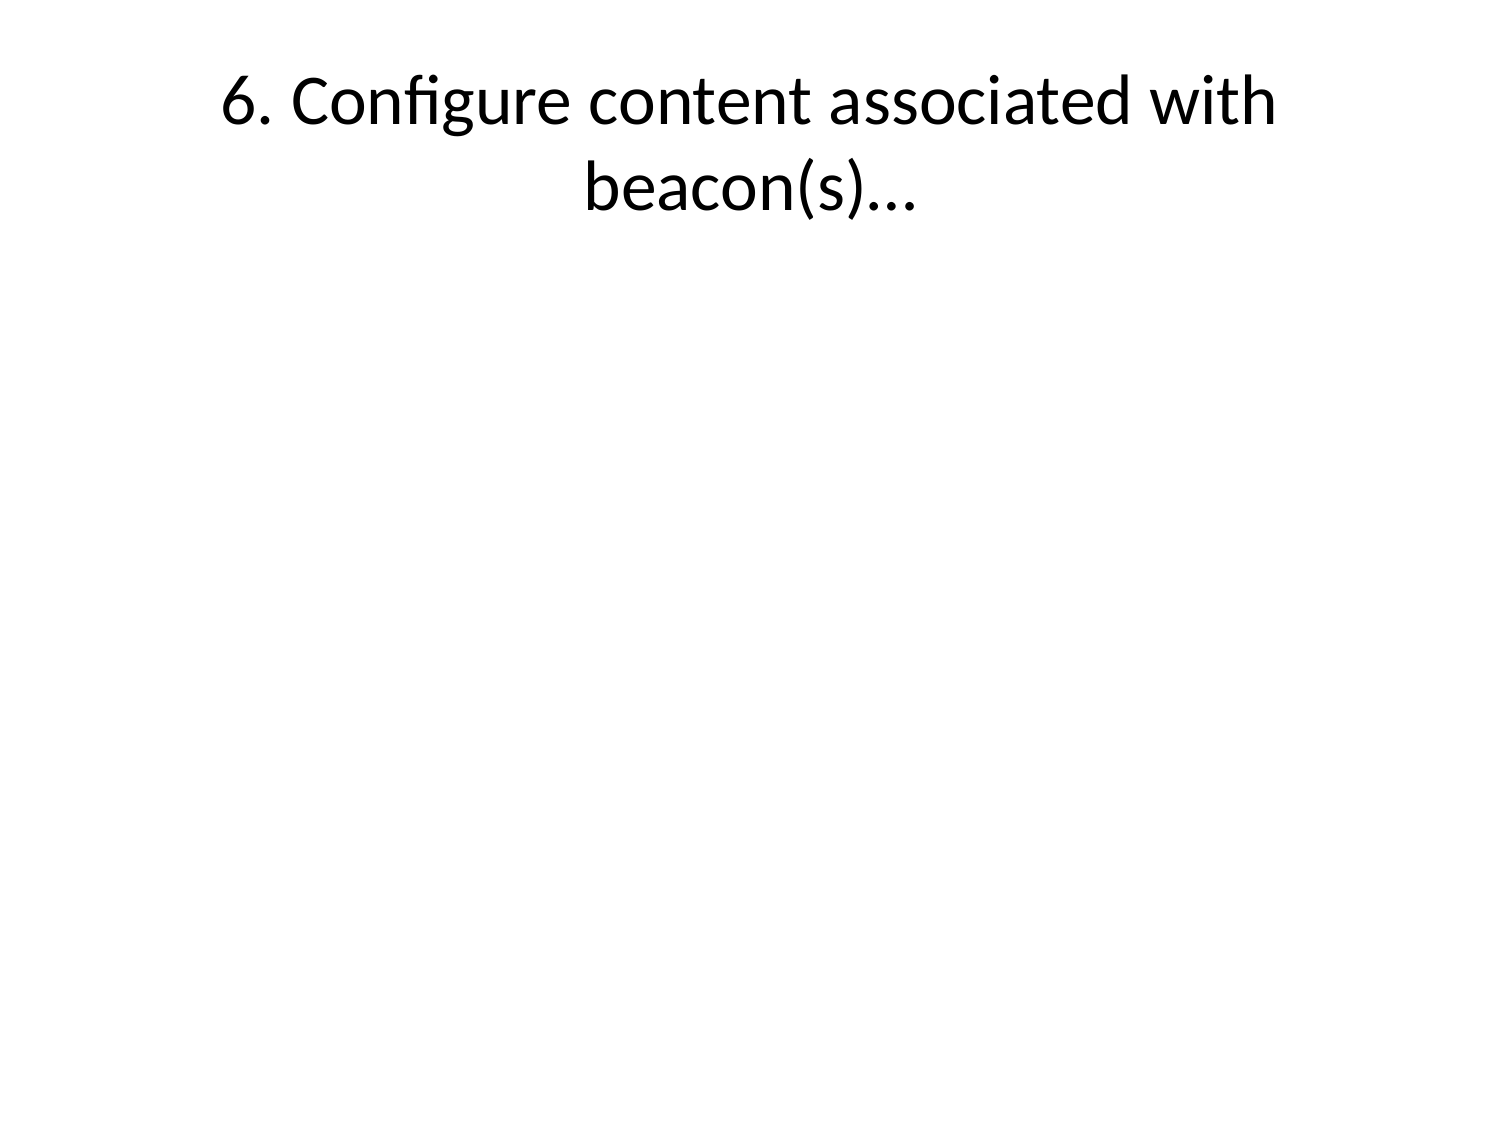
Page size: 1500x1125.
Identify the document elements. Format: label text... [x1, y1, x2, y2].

title 6. Configure content associated with beacon(s)… [75, 45, 1425, 233]
